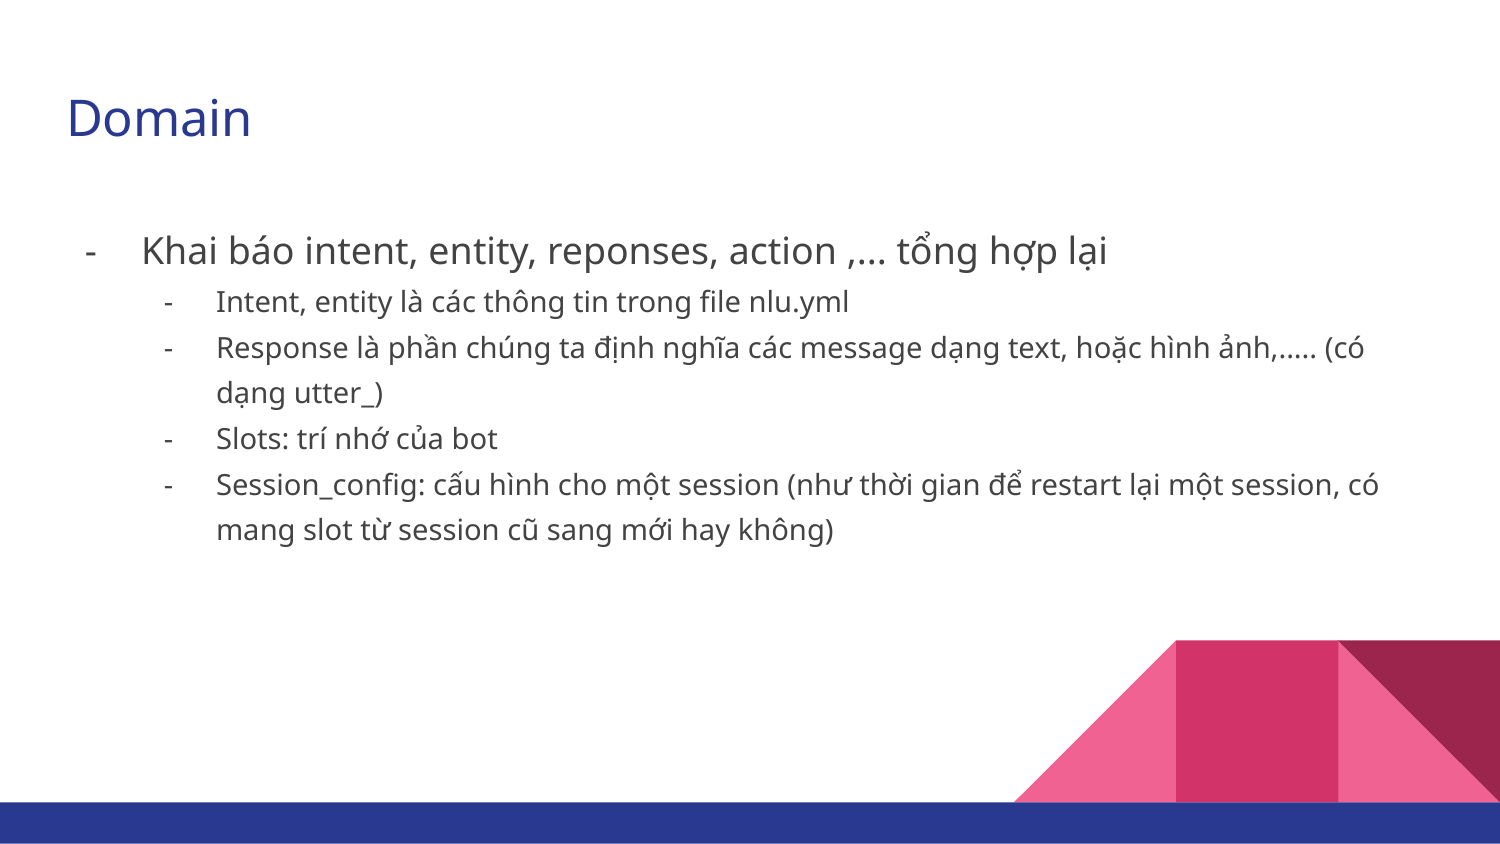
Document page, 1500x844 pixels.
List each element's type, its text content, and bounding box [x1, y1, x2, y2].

list Khai báo intent, entity, reponses, action ,... tổng hợp lại Intent, entity là các thông tin trong file nlu.yml Response là phần chúng ta định nghĩa các message dạng text, hoặc hình ảnh,..... (có dạng utter_) Slots: trí nhớ của bot Session_config: cấu hình cho một session (như thời gian để restart lại một session, có mang slot từ session cũ sang mới hay không) [51, 201, 1449, 750]
title Domain [51, 67, 1449, 167]
